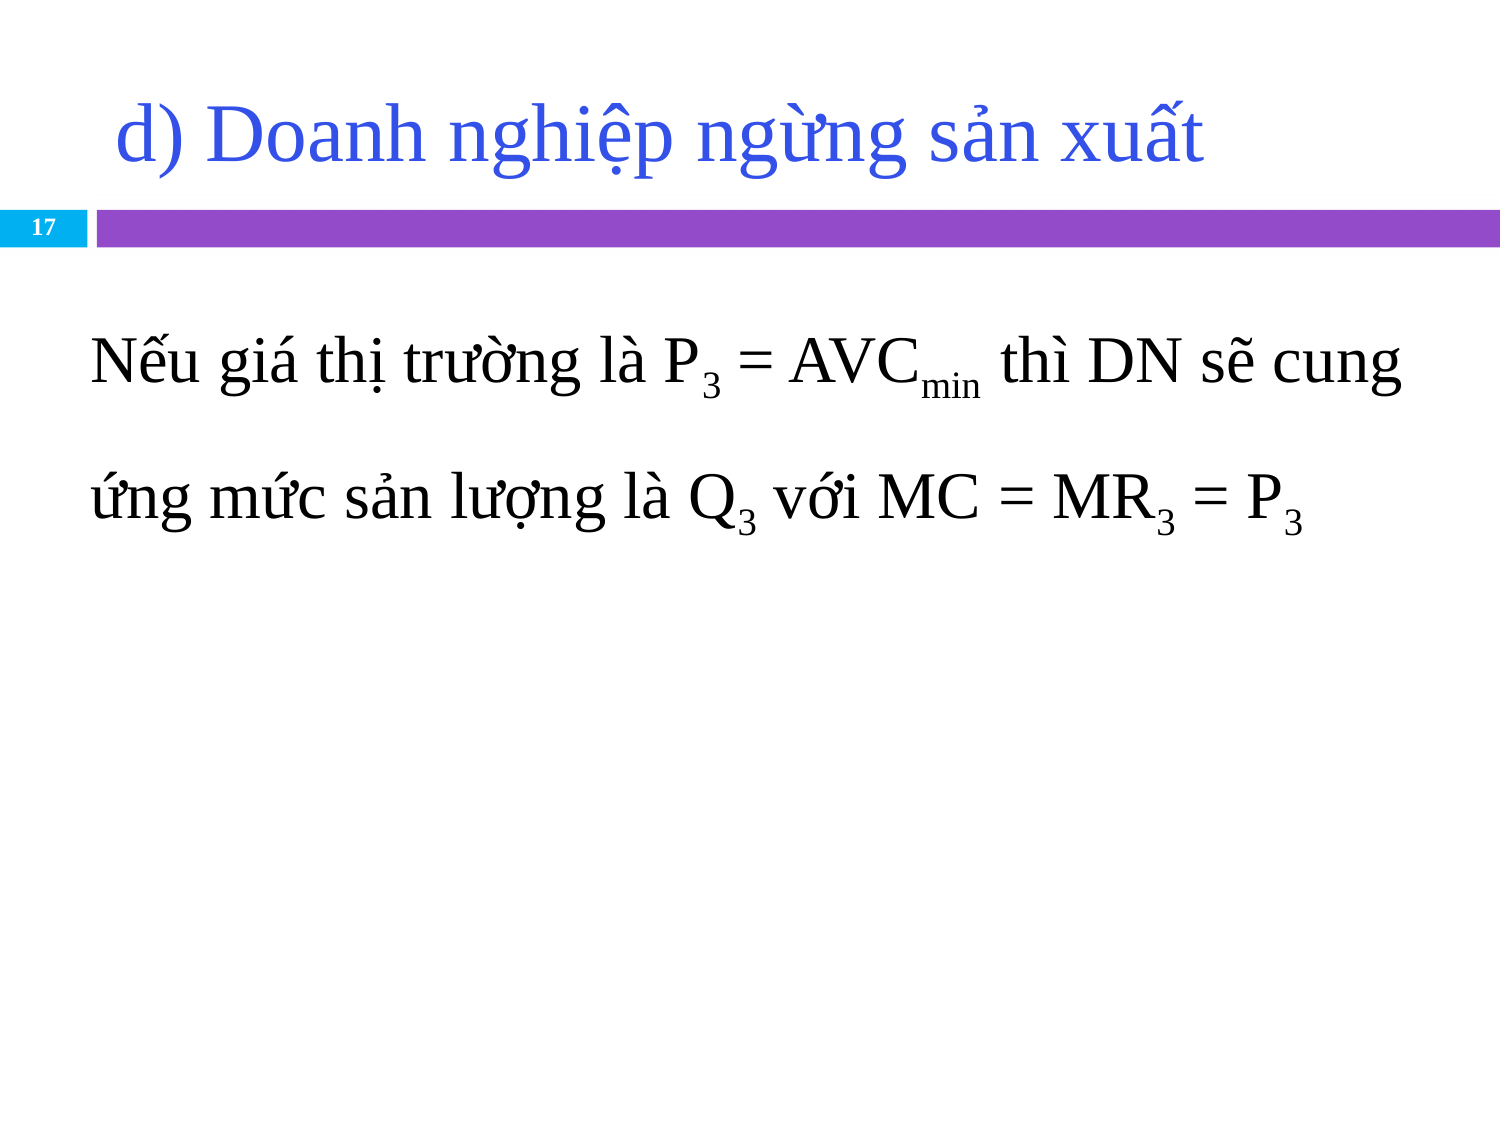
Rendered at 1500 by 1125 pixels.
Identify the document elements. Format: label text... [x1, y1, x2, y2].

title d) Doanh nghiệp ngừng sản xuất [100, 47, 1438, 210]
slide_number 17 [0, 208, 88, 249]
list Nếu giá thị trường là P3 = AVCmin thì DN sẽ cung ứng mức sản lượng là Q3 với MC = MR3 = P3 [75, 262, 1438, 1000]
